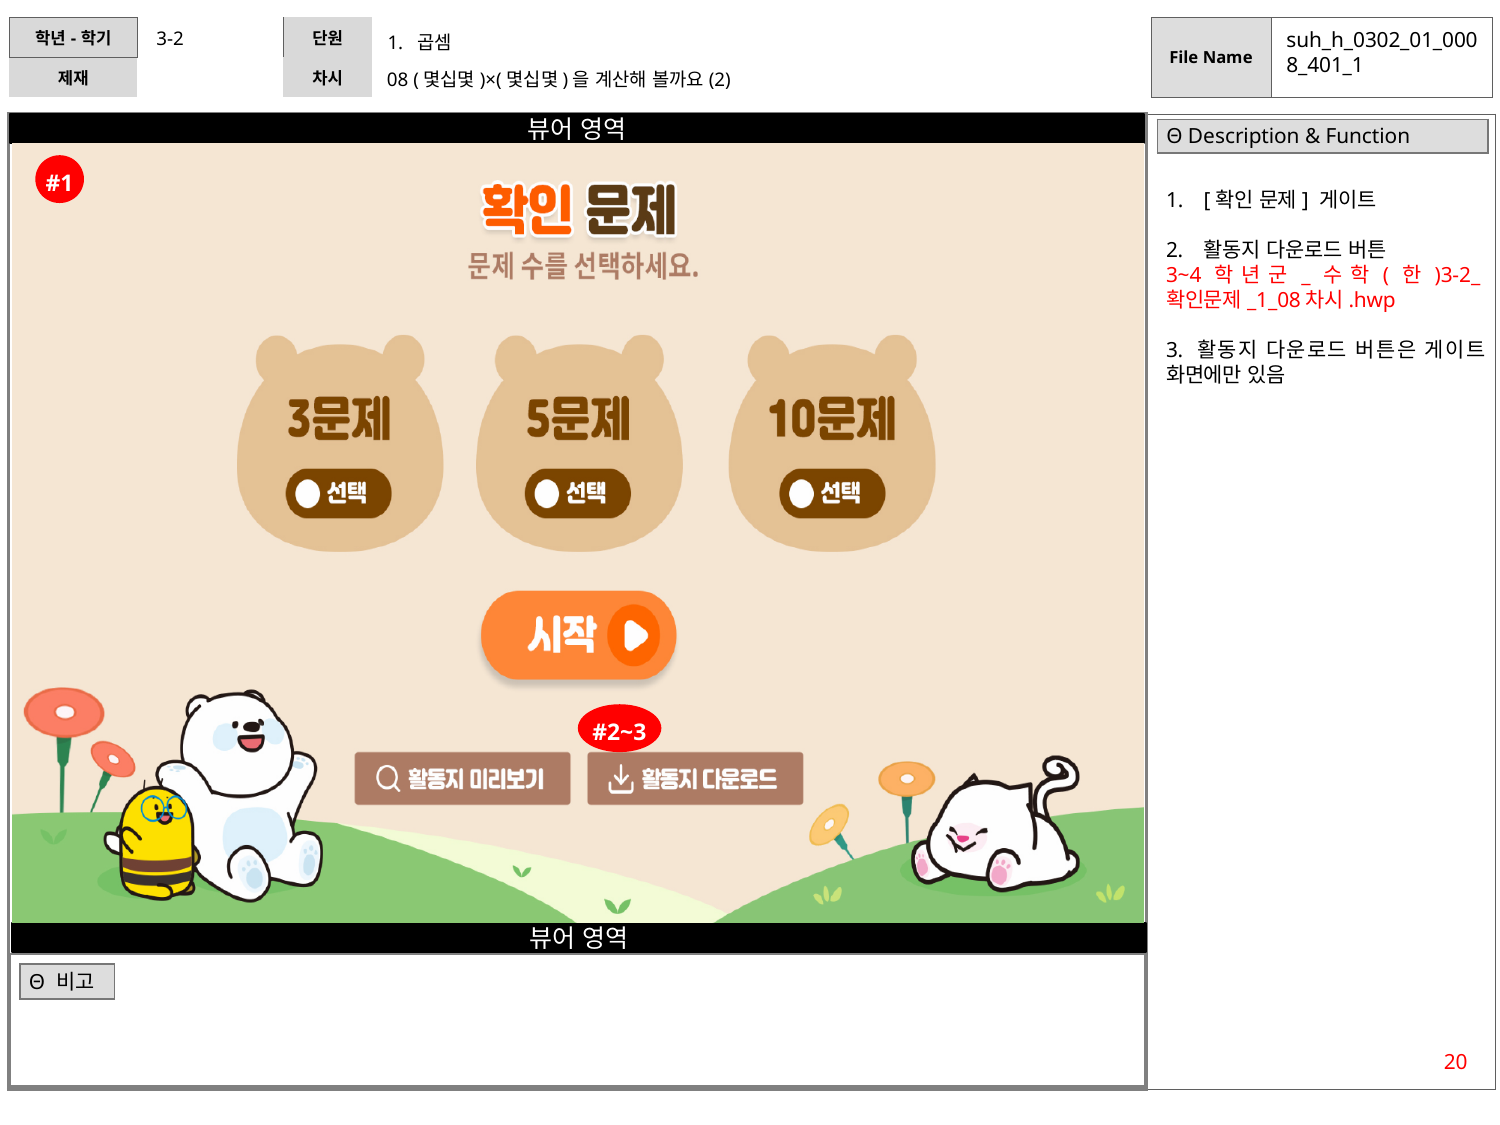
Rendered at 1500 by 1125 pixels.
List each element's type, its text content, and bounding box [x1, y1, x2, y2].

picture [11, 142, 1144, 923]
table_header Θ Description & Function [1158, 120, 1487, 152]
text_box [확인 문제] 게이트 활동지 다운로드 버튼 3~4학년군_수학(한)3-2_확인문제_1_08차시.hwp 3. 활동지 다운로드 버튼은 게이트 화면에만 있음 [1151, 179, 1500, 394]
text_box suh_h_0302_01_0008_401_1 [1271, 18, 1500, 84]
